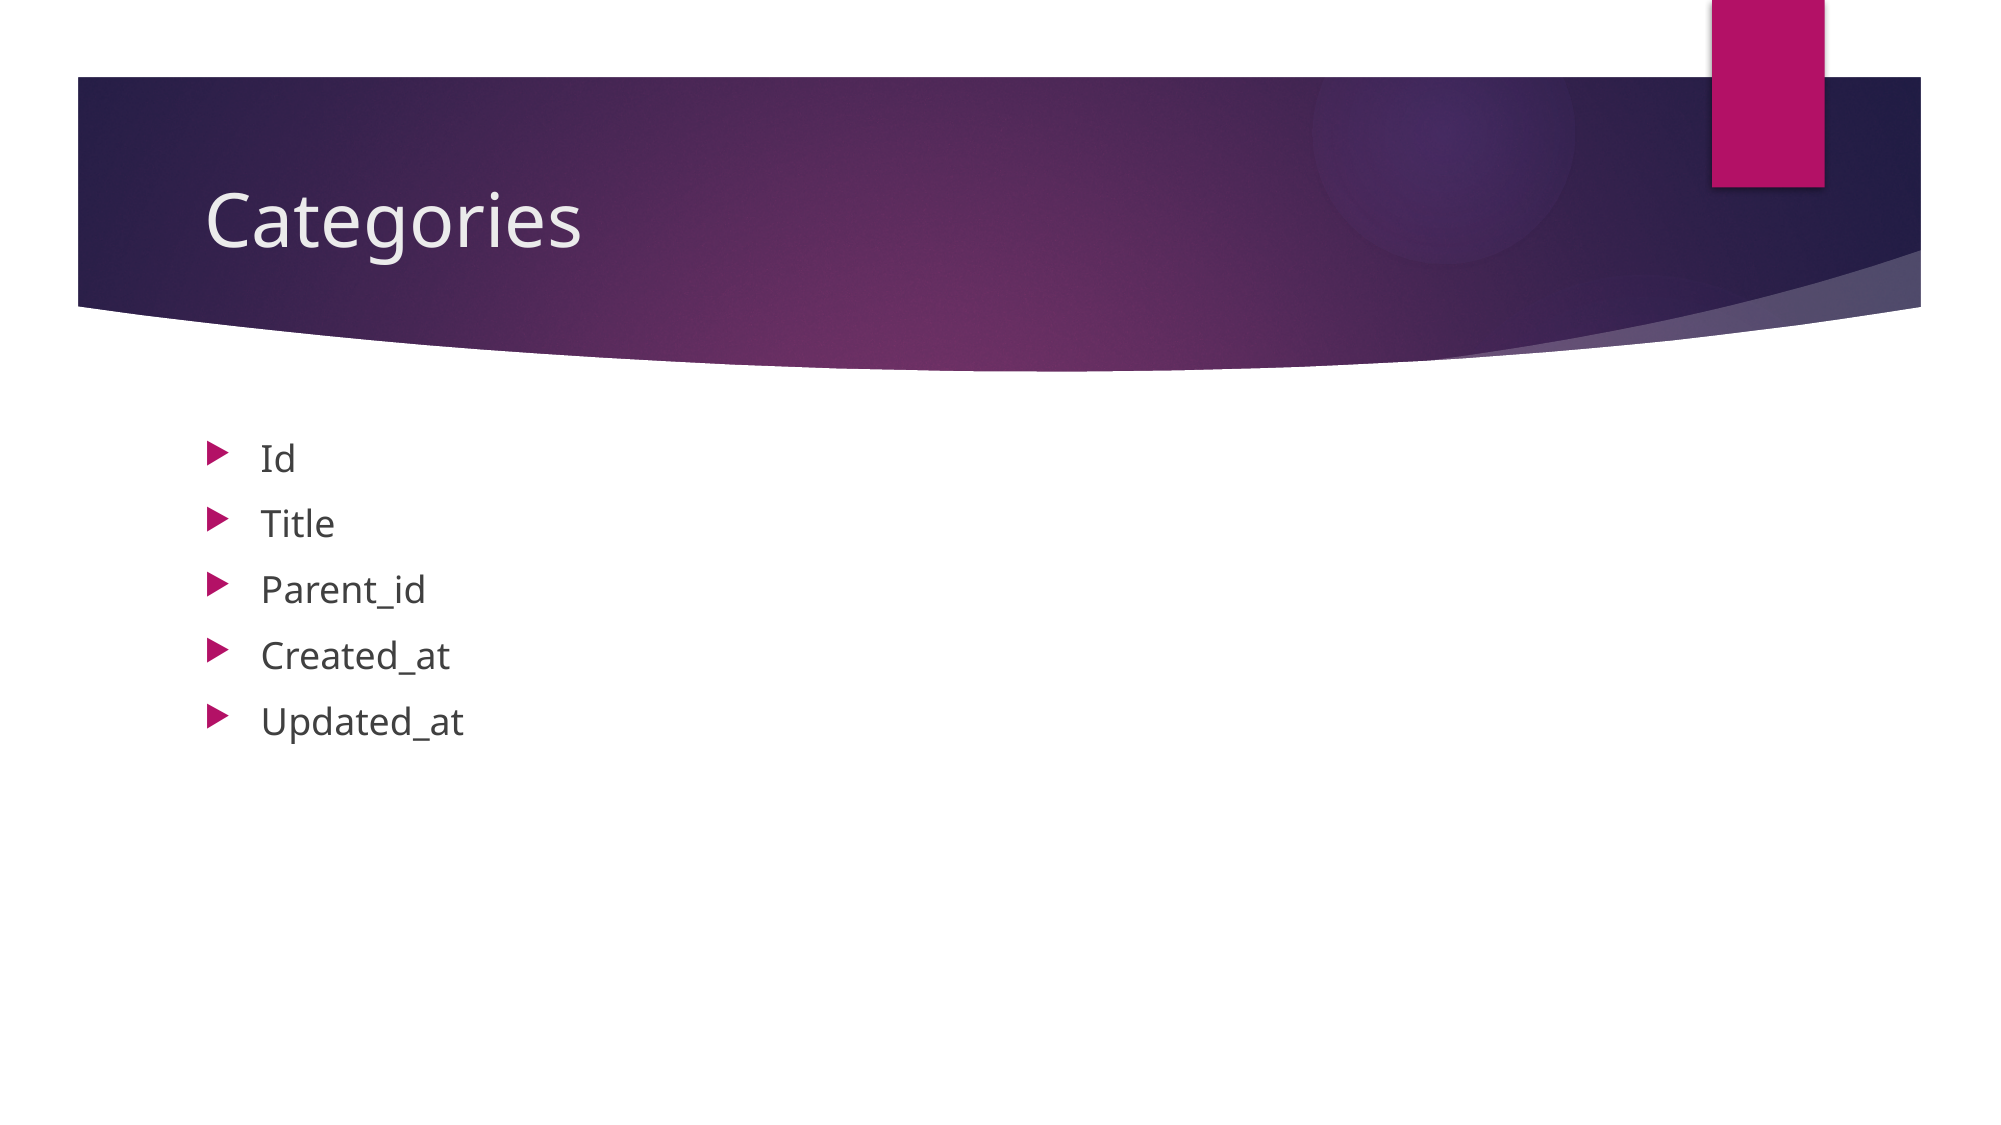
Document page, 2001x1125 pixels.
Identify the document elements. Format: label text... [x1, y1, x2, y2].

title Categories [189, 159, 1627, 276]
list Id Title Parent_id Created_at Updated_at [189, 427, 1638, 988]
